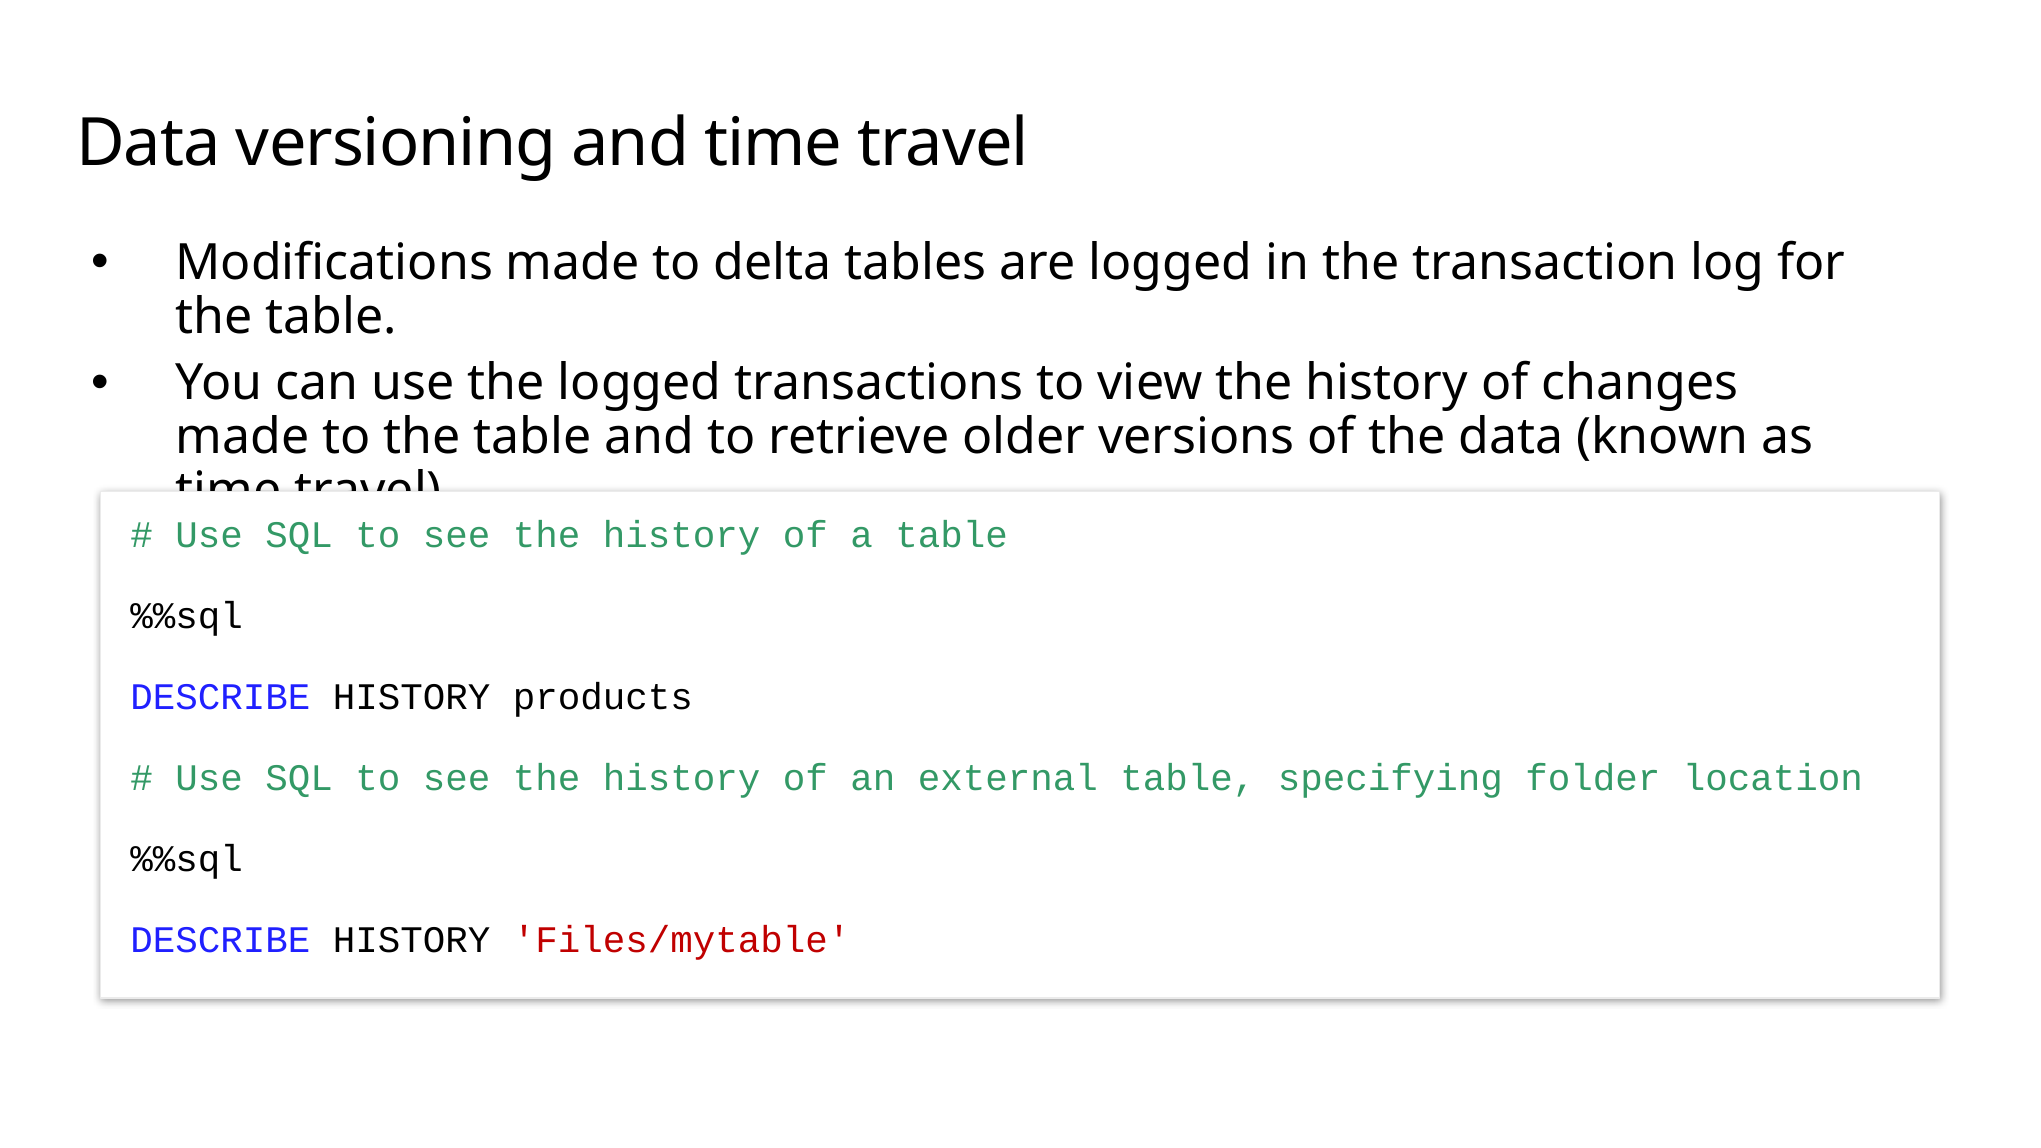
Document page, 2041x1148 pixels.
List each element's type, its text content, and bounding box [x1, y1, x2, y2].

text_box # Use SQL to see the history of a table %%sql DESCRIBE HISTORY products # Use SQL to see the history of an external table, specifying folder location %%sql DESCRIBE HISTORY 'Files/mytable' [100, 491, 1940, 999]
title Data versioning and time travel [76, 93, 1968, 230]
text_box Modifications made to delta tables are logged in the transaction log for the table. You can use the logged transactions to view the history of changes made to the table and to retrieve older versions of the data (known as time travel). [0, 212, 1892, 543]
